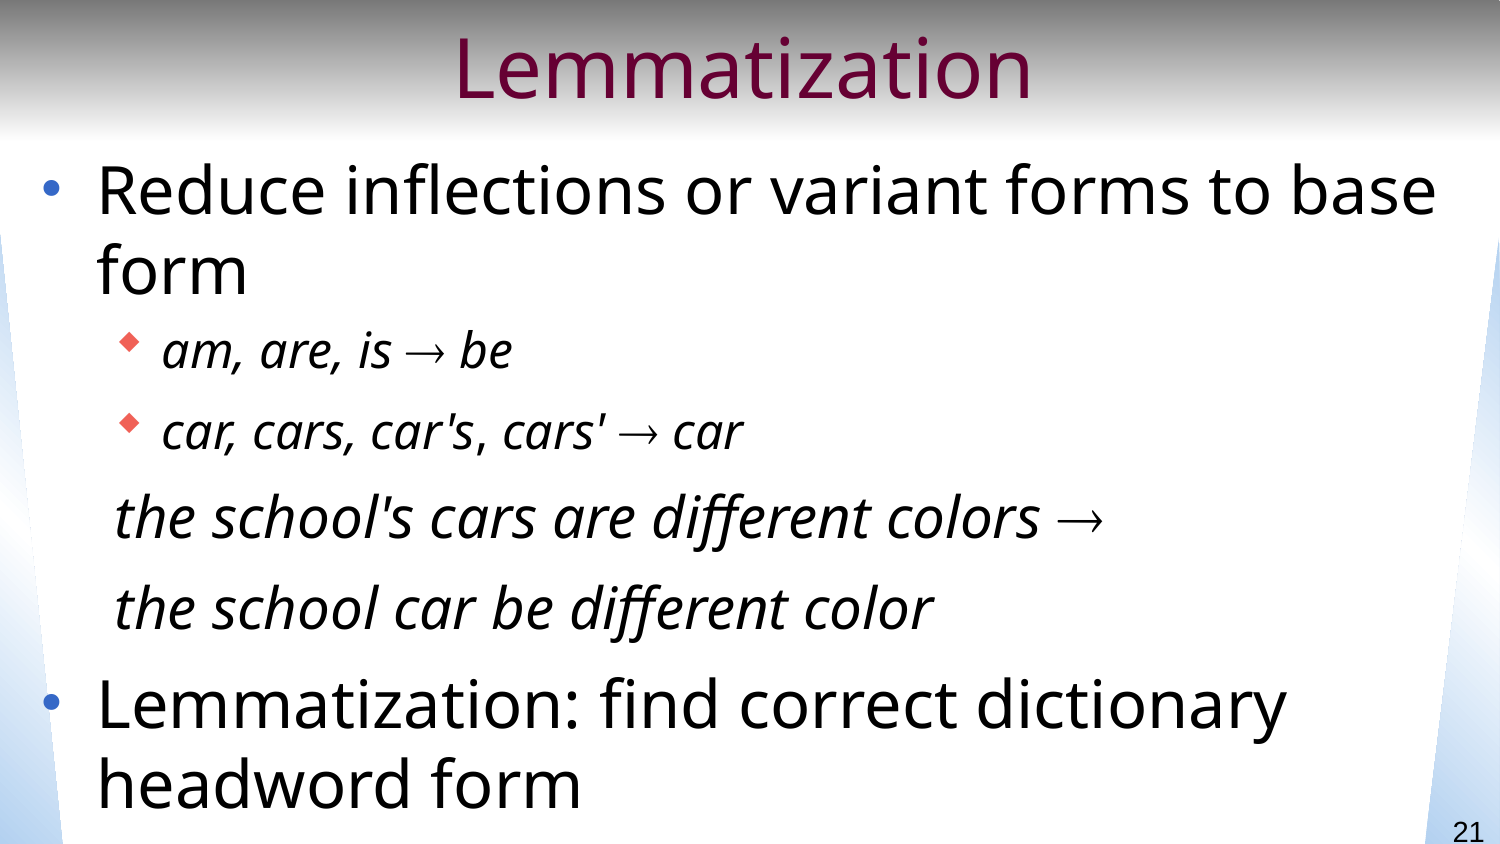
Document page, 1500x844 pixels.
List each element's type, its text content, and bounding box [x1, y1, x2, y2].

list Reduce inflections or variant forms to base form am, are, is  be car, cars, car's, cars'  car the school's cars are different colors  the school car be different color Lemmatization: find correct dictionary headword form [24, 140, 1475, 769]
slide_number 21 [1424, 806, 1500, 844]
title Lemmatization [12, 0, 1475, 132]
